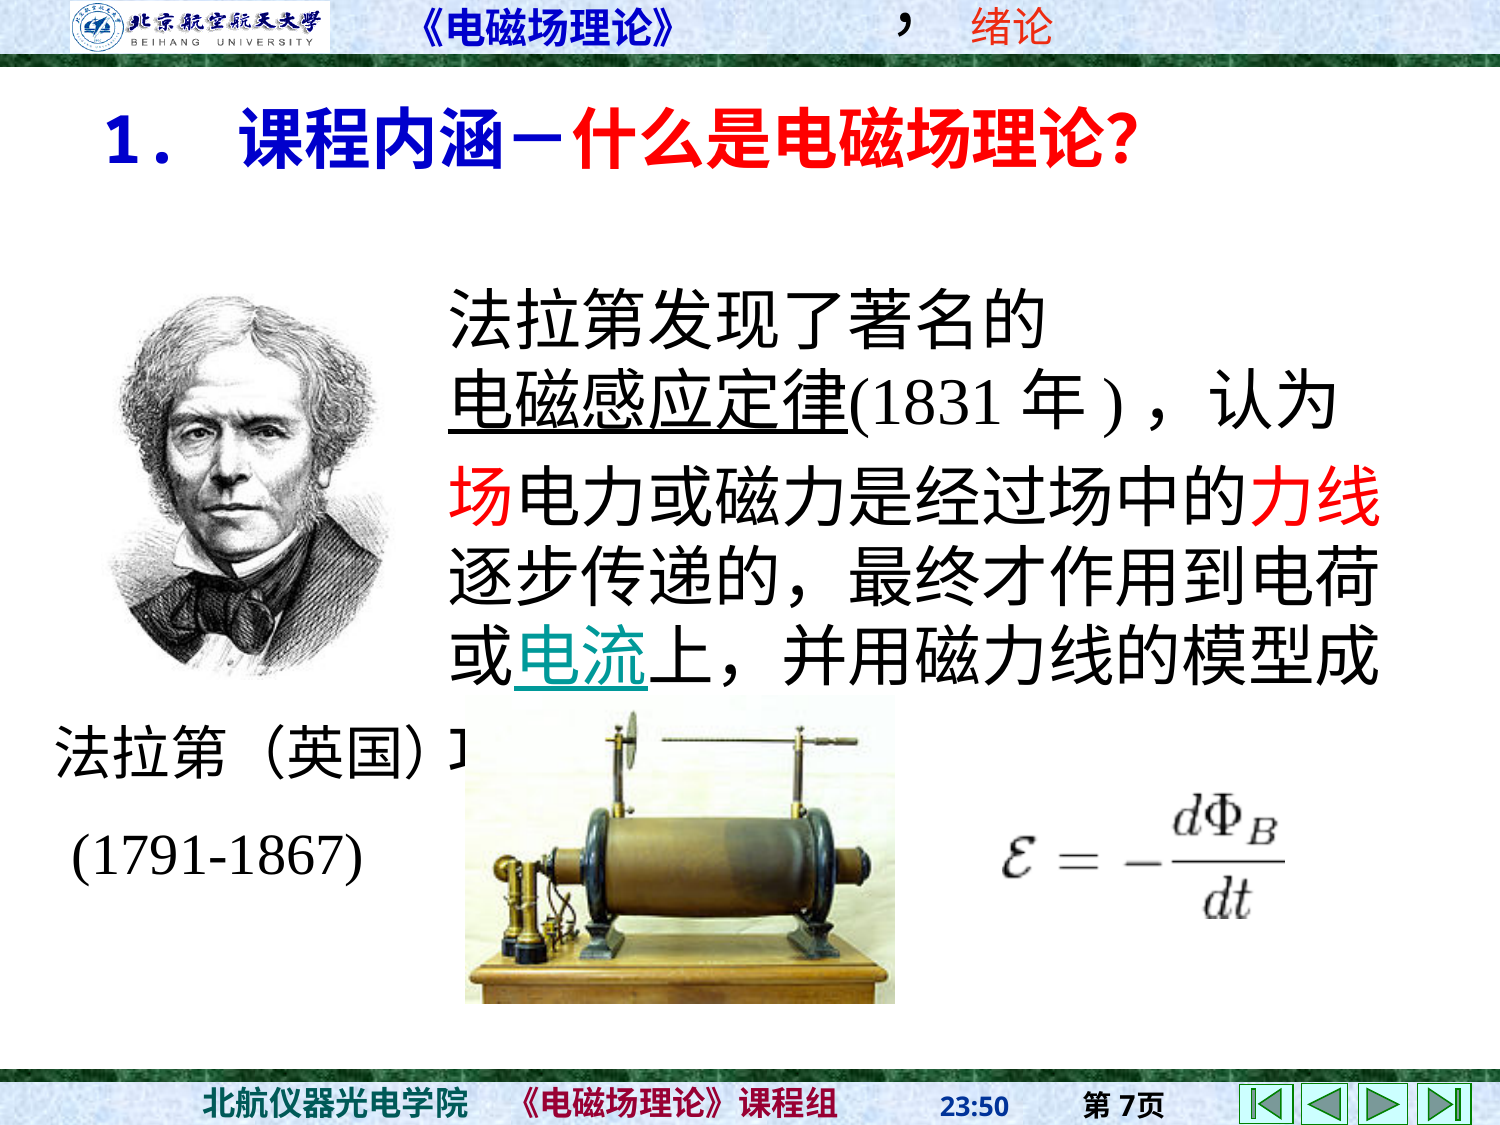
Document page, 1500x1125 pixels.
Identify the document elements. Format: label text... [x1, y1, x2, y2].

picture [101, 282, 396, 680]
text_box 法拉第发现了著名的电磁感应定律(1831年)，认为场电力或磁力是经过场中的力线逐步传递的，最终才作用到电荷或电流上，并用磁力线的模型成功阐述了定律。 [432, 270, 1408, 799]
text_box 法拉第（英国） [39, 708, 459, 794]
picture [956, 0, 1500, 67]
picture [464, 695, 895, 1005]
text_box 1. 课程内涵－什么是电磁场理论？ [87, 89, 1323, 202]
text_box ； [544, 0, 956, 120]
text_box (1791-1867) [57, 808, 380, 894]
picture [0, 0, 544, 67]
picture [0, 1069, 1500, 1125]
picture [1002, 790, 1285, 919]
